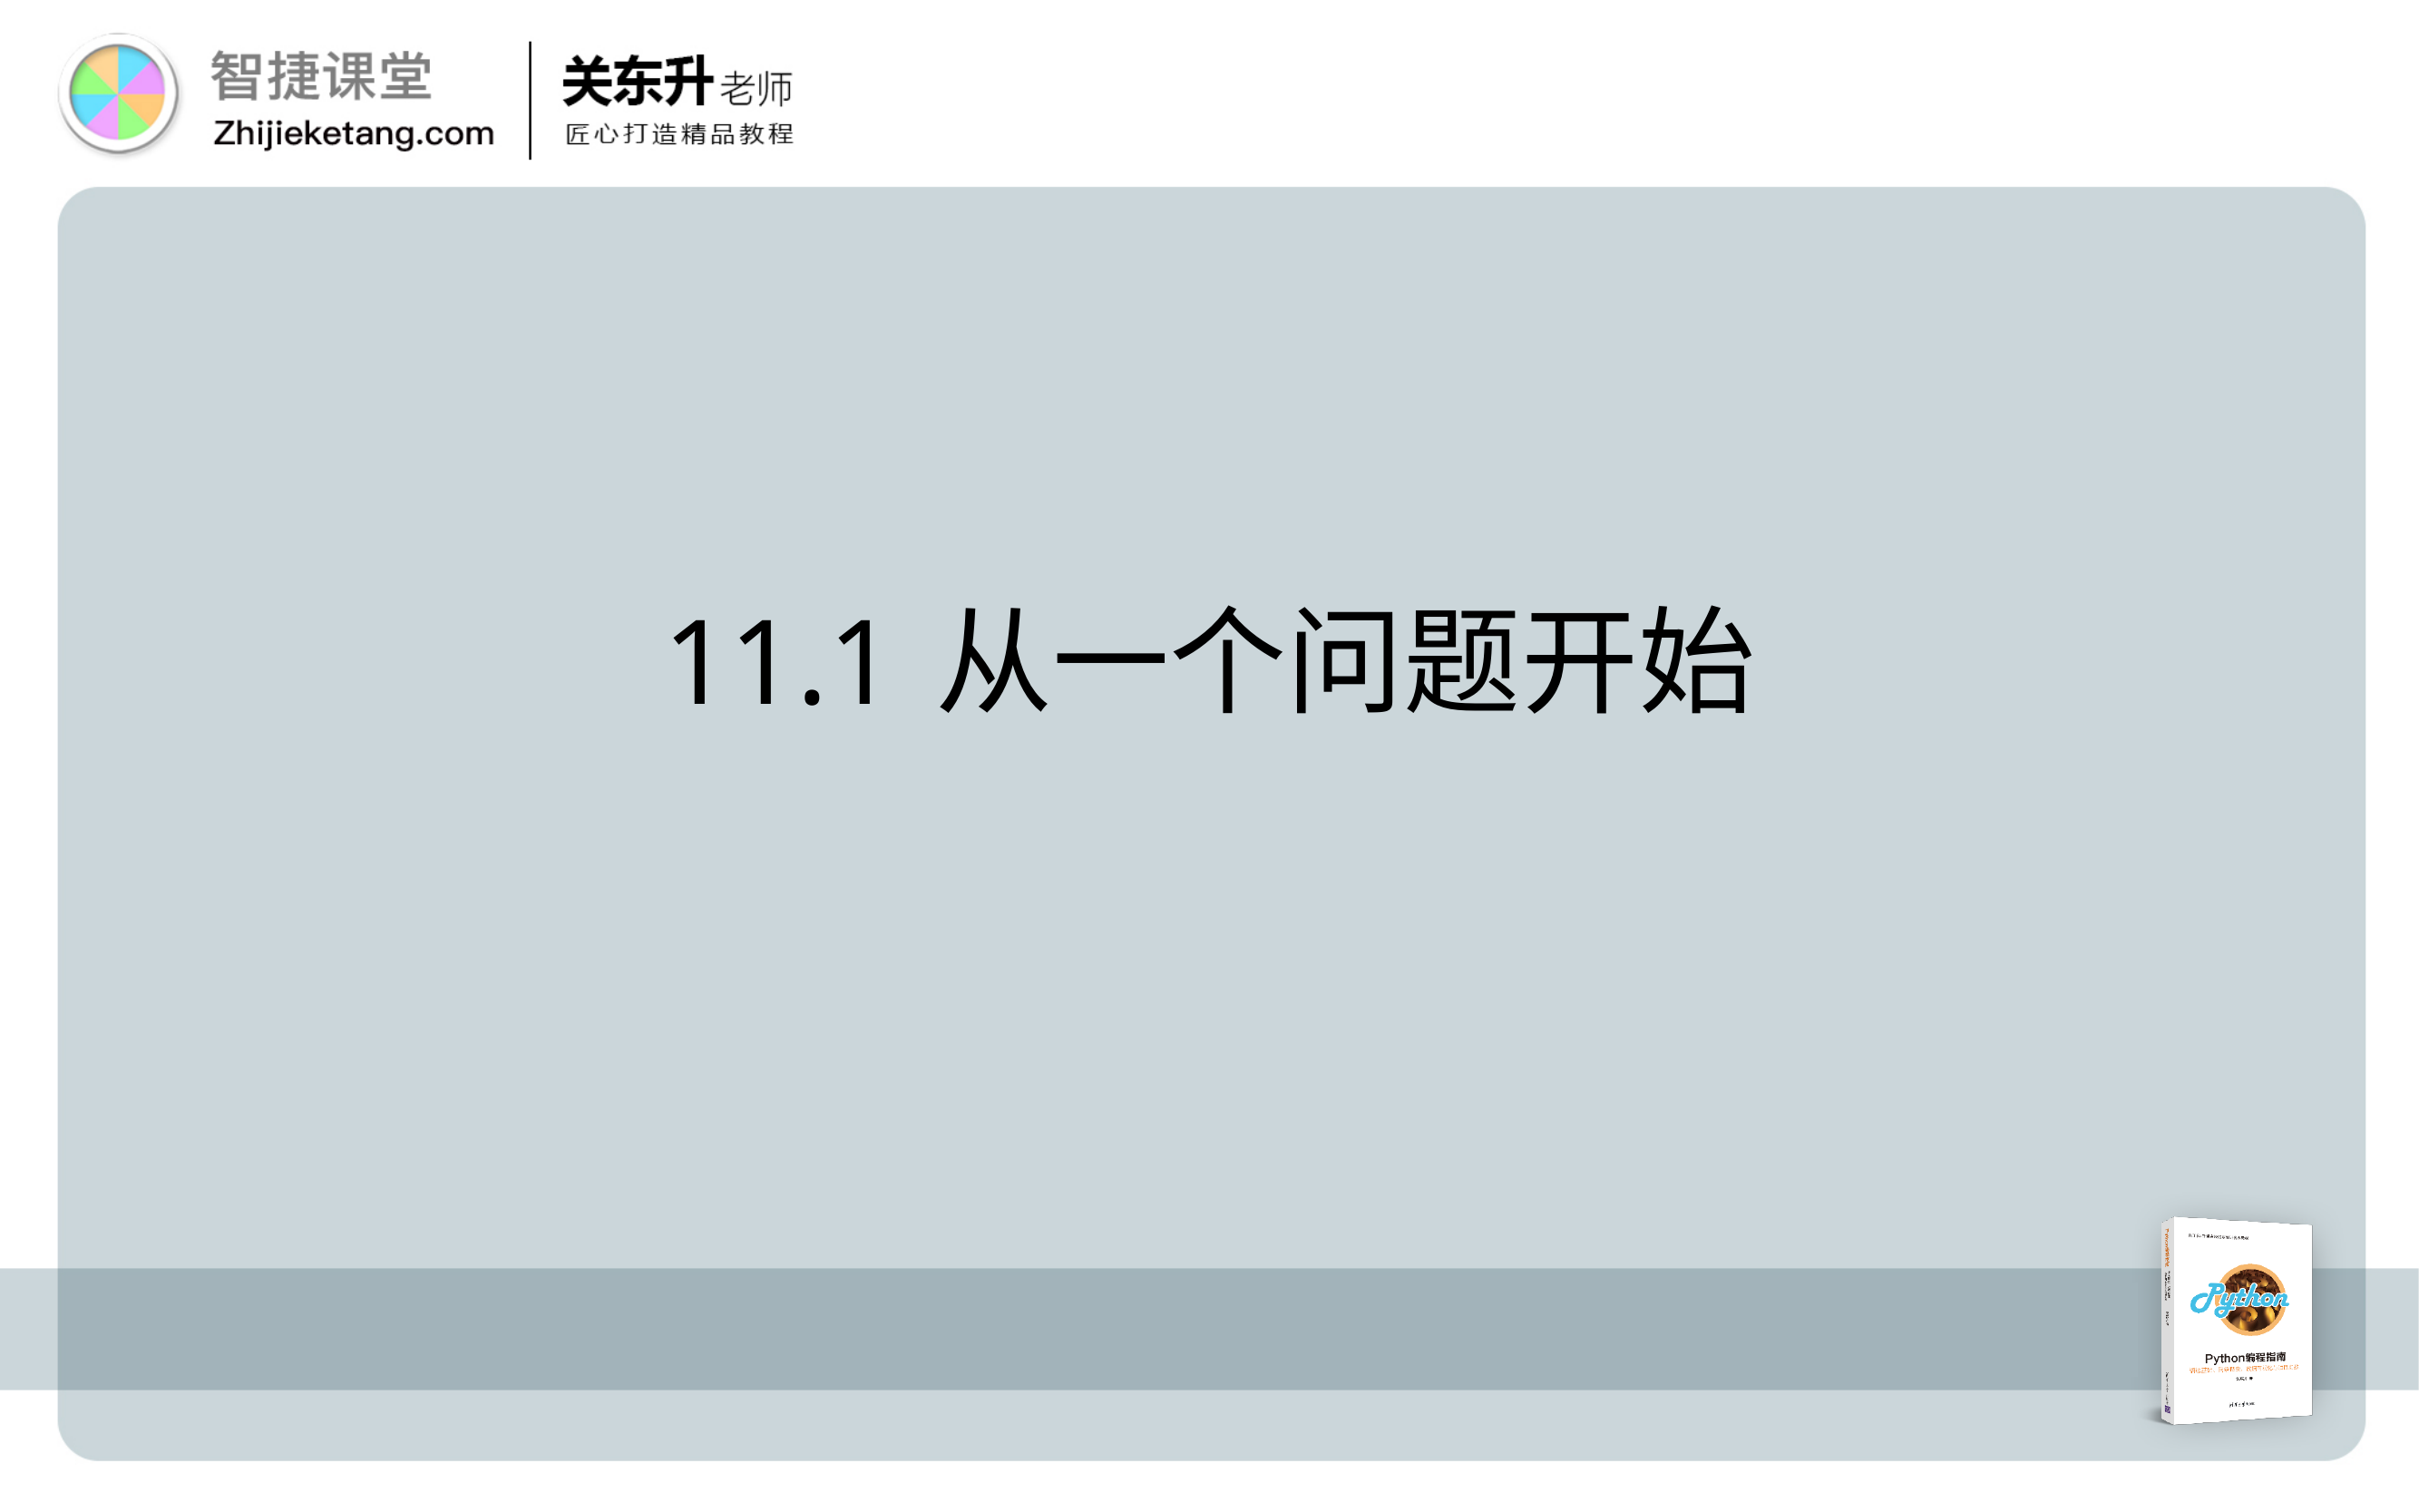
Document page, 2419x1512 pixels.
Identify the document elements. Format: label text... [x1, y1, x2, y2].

title 11.1 从一个问题开始 [448, 401, 1971, 914]
picture [0, 0, 2419, 1512]
